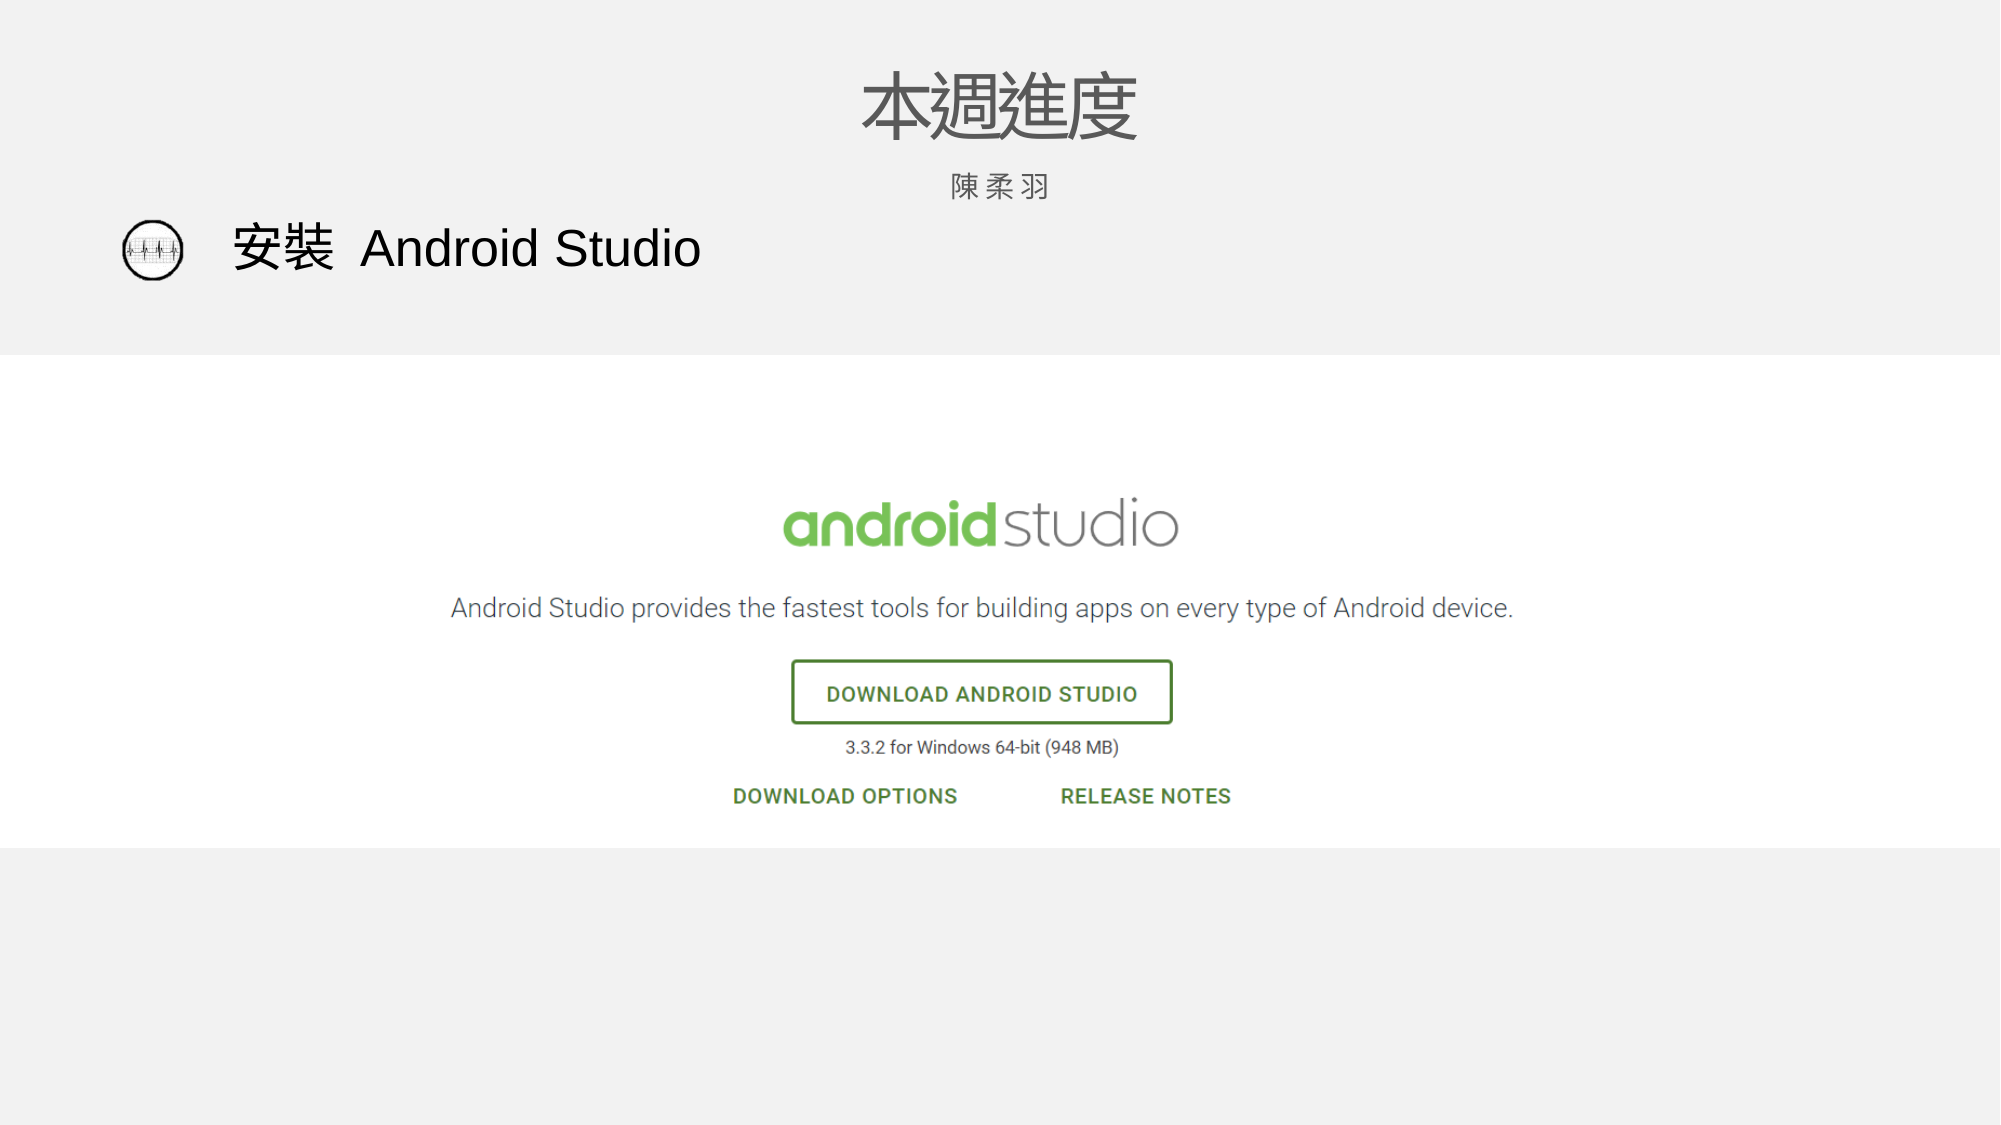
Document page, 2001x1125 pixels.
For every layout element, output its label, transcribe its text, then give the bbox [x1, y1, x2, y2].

picture [88, 182, 218, 318]
text_box 安裝 Android Studio [218, 220, 996, 280]
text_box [573, 52, 1427, 214]
picture [0, 355, 2000, 848]
